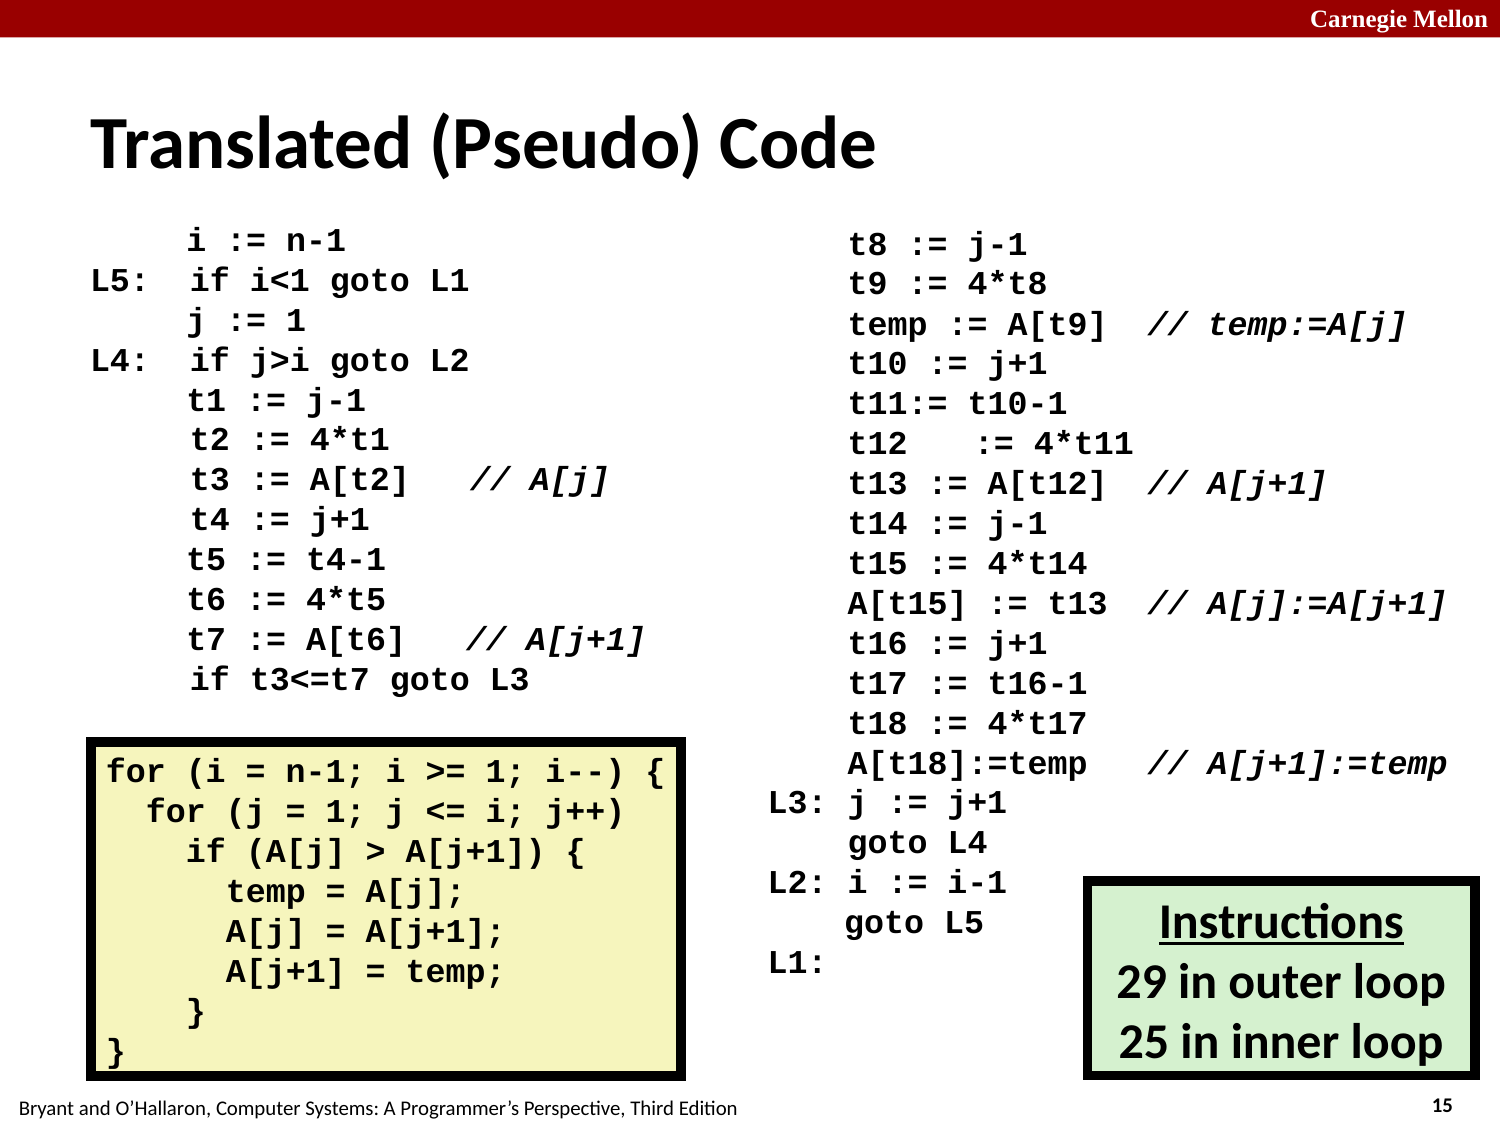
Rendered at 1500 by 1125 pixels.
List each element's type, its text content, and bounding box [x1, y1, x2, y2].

title Translated (Pseudo) Code [74, 44, 1426, 233]
list t8 := j-1 t9 := 4*t8 temp := A[t9] // temp:=A[j] t10 := j+1 t11:= t10-1 t12 := 4*t11 t13 := A[t12] // A[j+1] t14 := j-1 t15 := 4*t14 A[t15] := t13 // A[j]:=A[j+1] t16 := j+1 t17 := t16-1 t18 := 4*t17 A[t18]:=temp // A[j+1]:=temp L3: j := j+1 goto L4 L2: i := i-1 goto L5 L1: [752, 214, 1476, 1032]
text_box for (i = n-1; i >= 1; i--) { for (j = 1; j <= i; j++) if (A[j] > A[j+1]) { temp = A[j]; A[j] = A[j+1]; A[j+1] = temp; } } [91, 742, 681, 1076]
text_box Instructions 29 in outer loop 25 in inner loop [1087, 881, 1475, 1076]
list i := n-1 L5: if i<1 goto L1 j := 1 L4: if j>i goto L2 t1 := j-1 t2 := 4*t1 t3 := A[t2] // A[j] t4 := j+1 t5 := t4-1 t6 := 4*t5 t7 := A[t6] // A[j+1] if t3<=t7 goto L3 [74, 210, 738, 1029]
